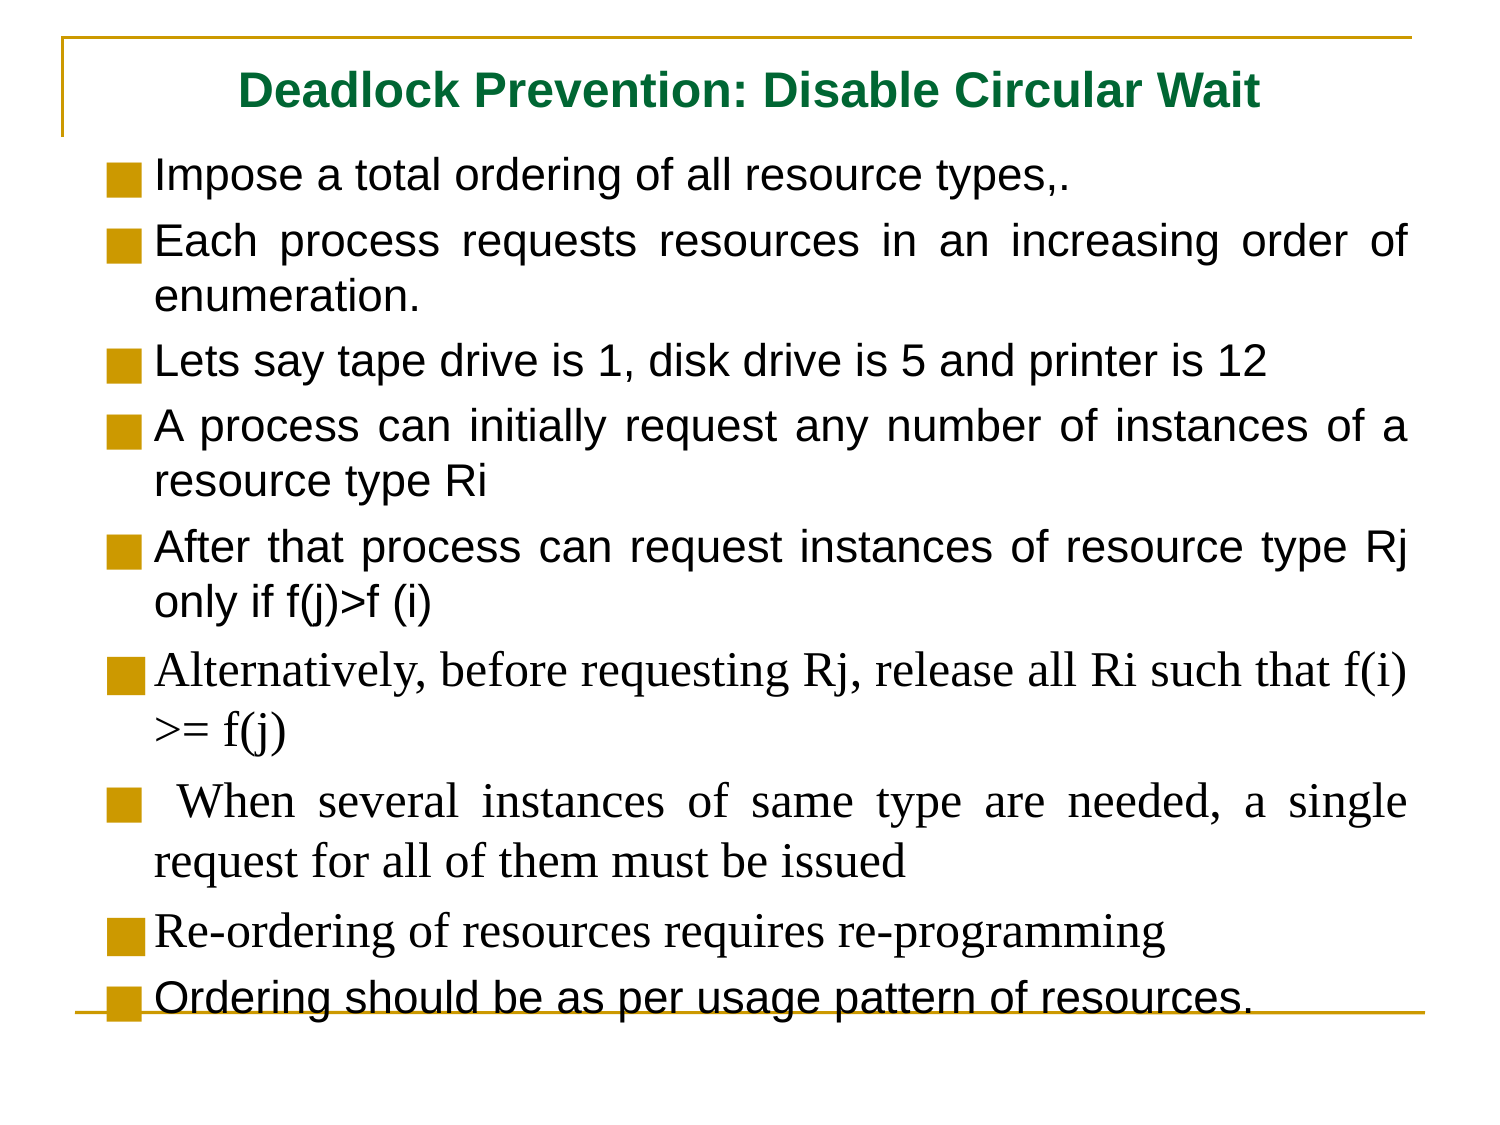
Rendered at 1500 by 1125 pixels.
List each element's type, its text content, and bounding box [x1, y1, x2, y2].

text_box Impose a total ordering of all resource types,. Each process requests resources in an increasing order of enumeration. Lets say tape drive is 1, disk drive is 5 and printer is 12 A process can initially request any number of instances of a resource type Ri After that process can request instances of resource type Rj only if f(j)>f (i) Alternatively, before requesting Rj, release all Ri such that f(i) >= f(j) When several instances of same type are needed, a single request for all of them must be issued Re-ordering of resources requires re-programming Ordering should be as per usage pattern of resources. [87, 137, 1424, 1063]
text_box Deadlock Prevention: Disable Circular Wait [74, 49, 1425, 142]
